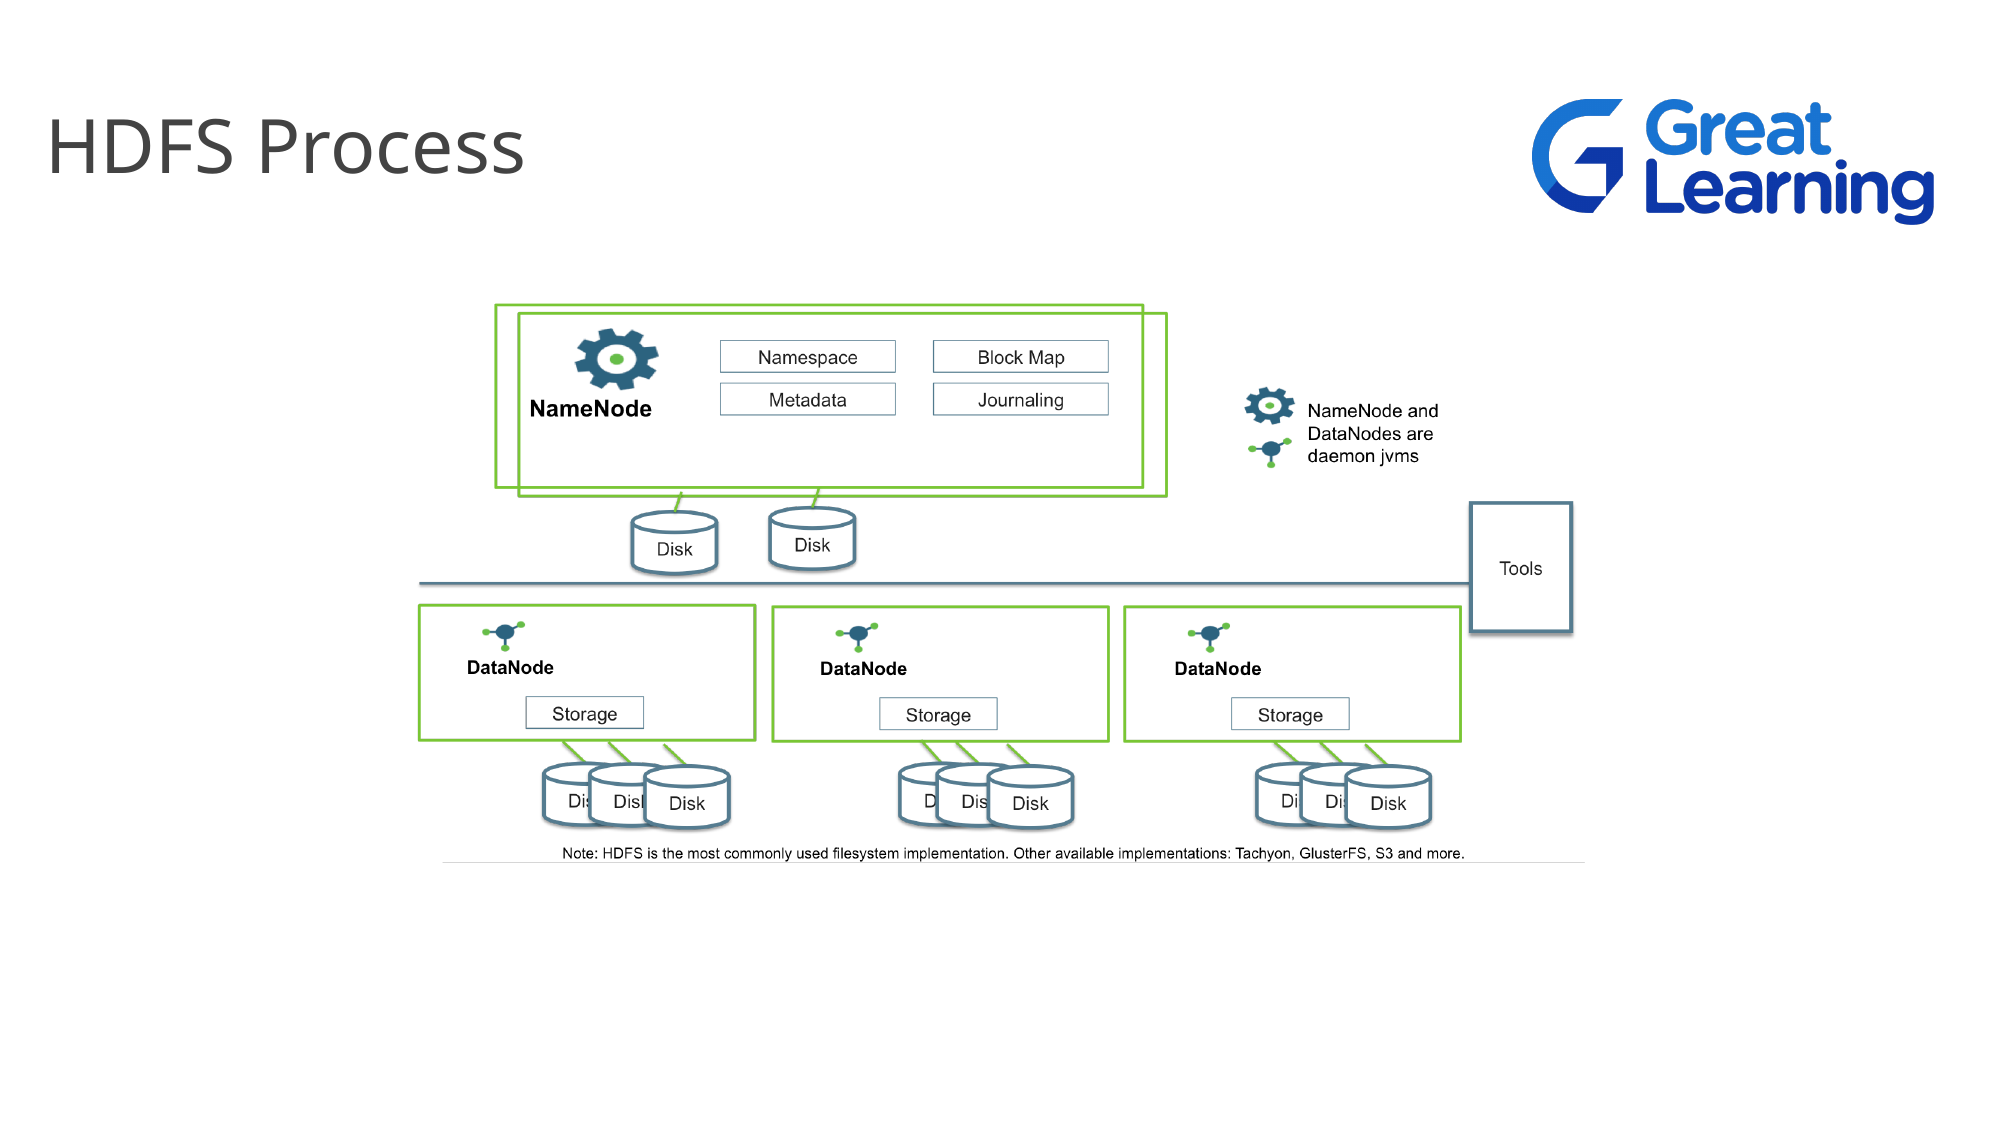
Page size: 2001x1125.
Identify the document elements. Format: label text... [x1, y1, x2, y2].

title HDFS Process [43, 47, 1464, 238]
picture [1532, 99, 1934, 225]
picture [415, 303, 1585, 864]
